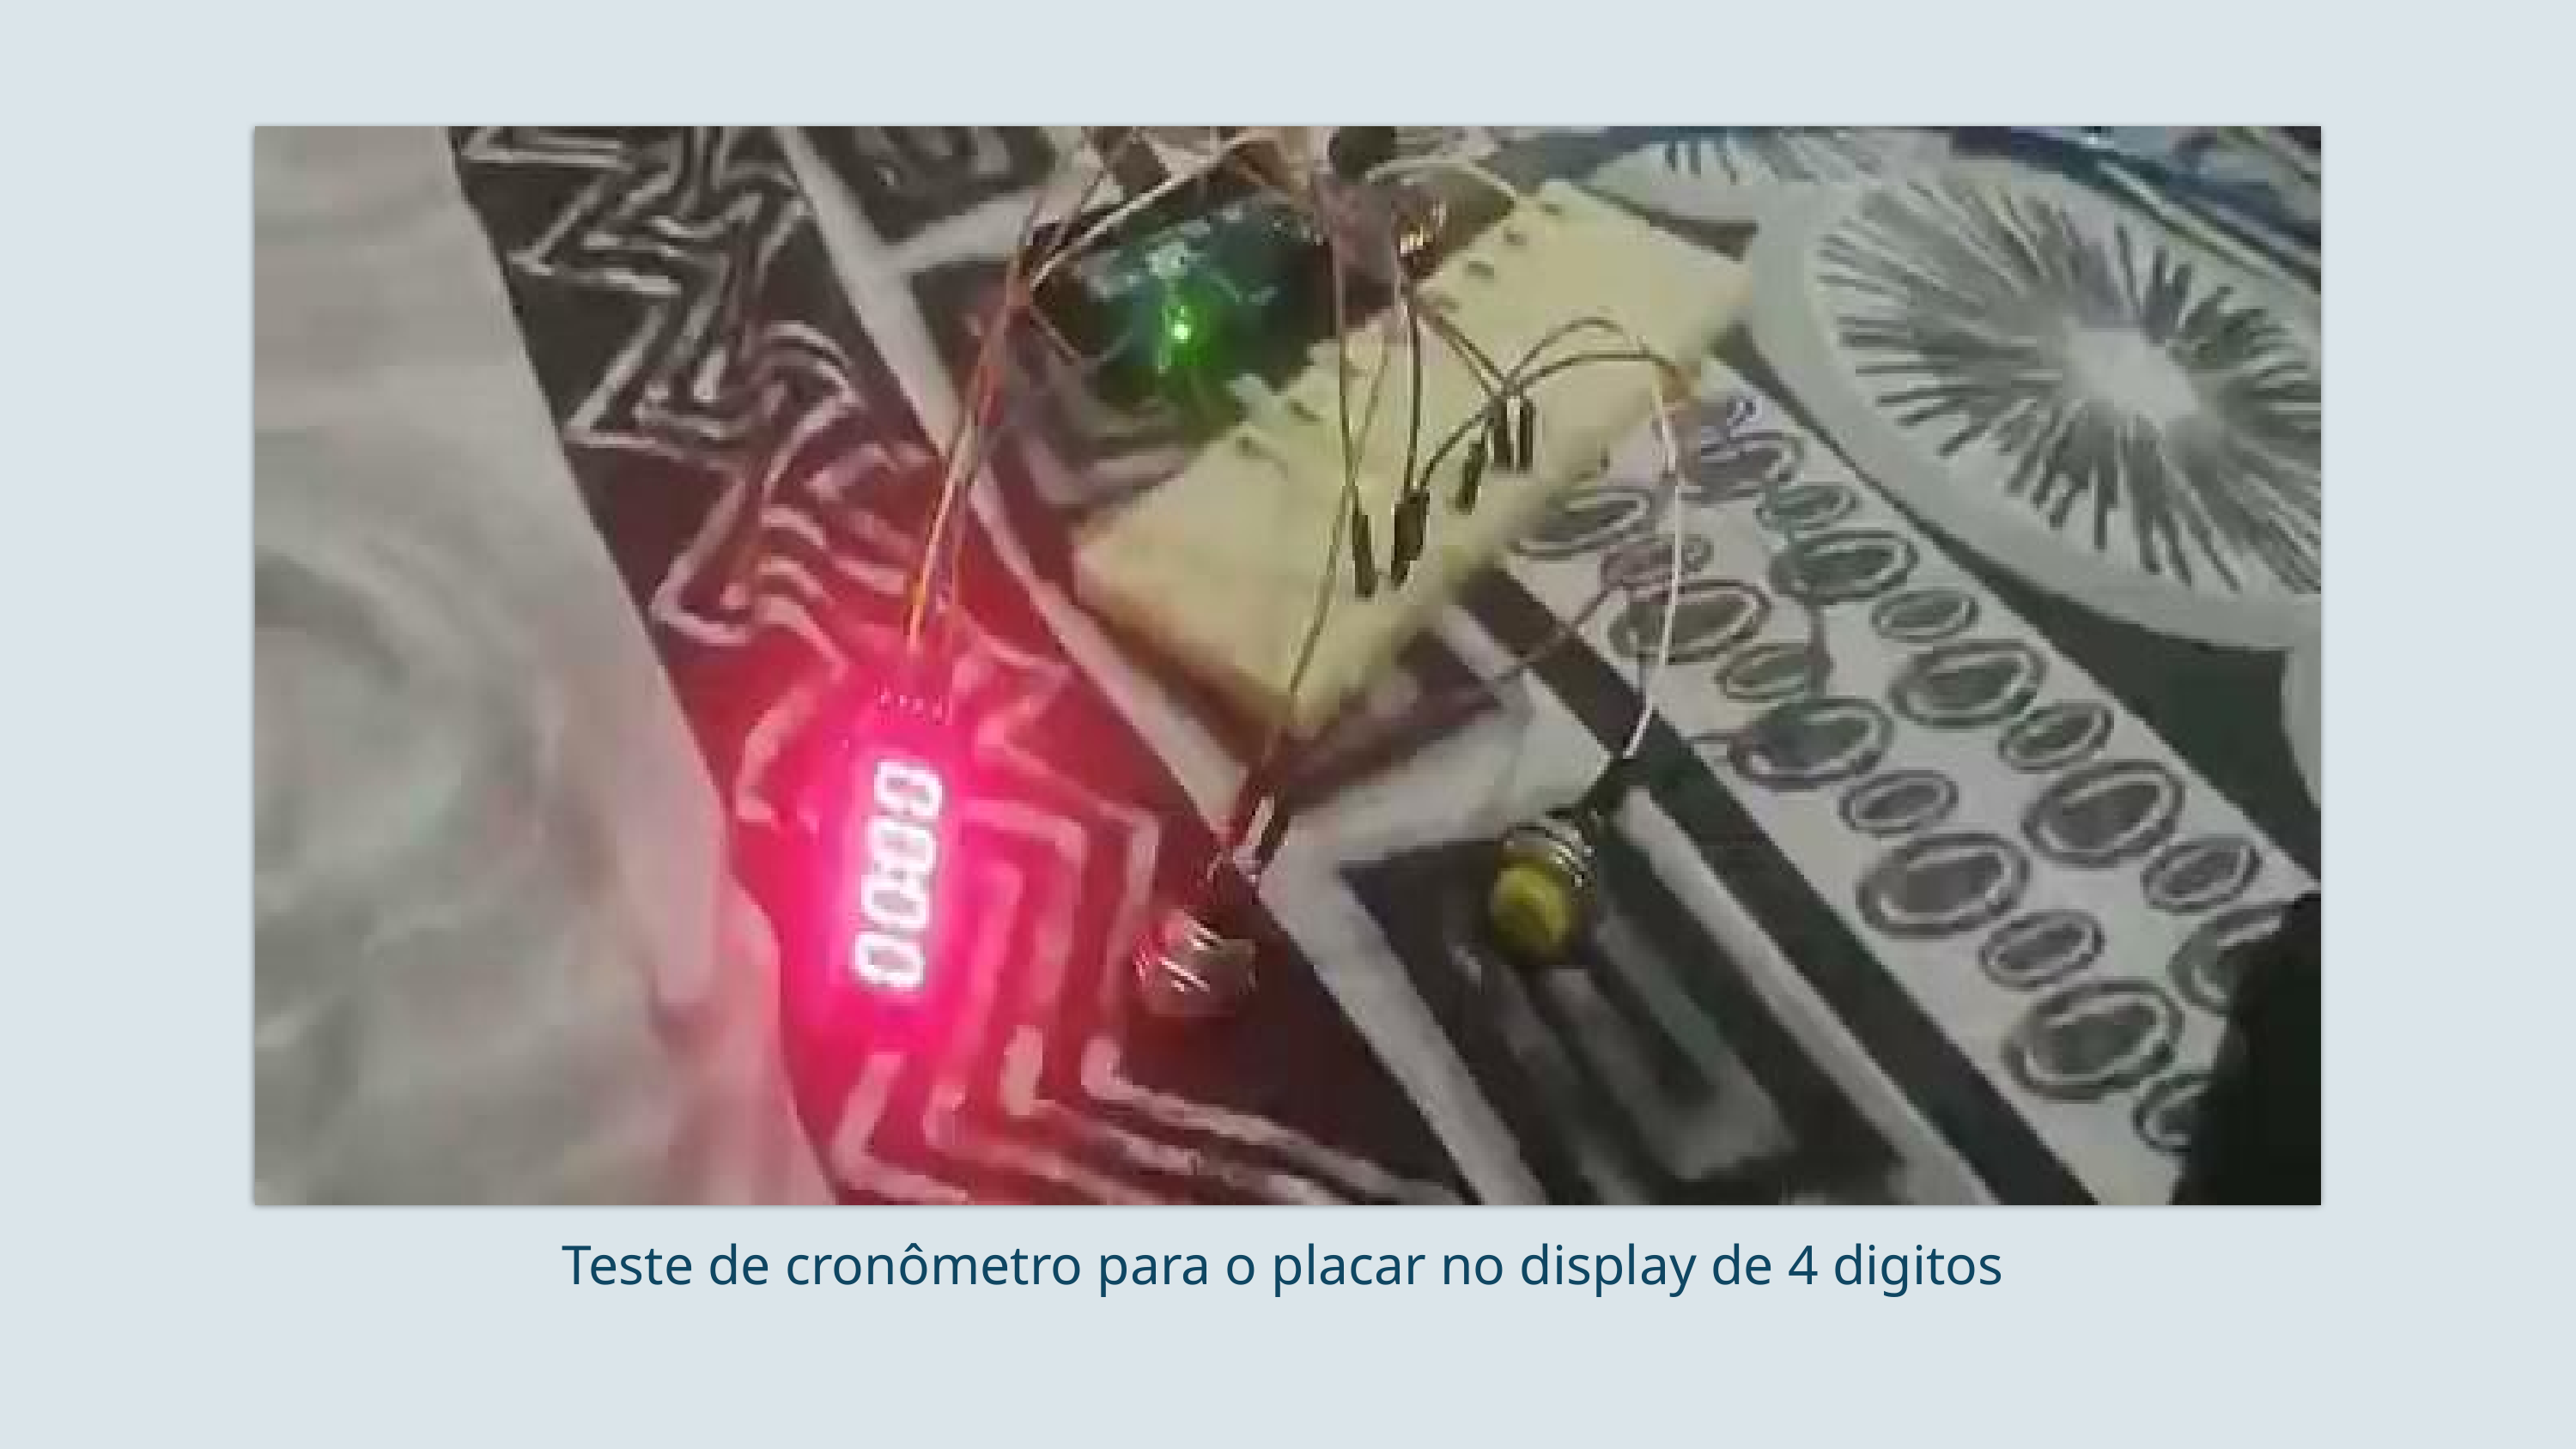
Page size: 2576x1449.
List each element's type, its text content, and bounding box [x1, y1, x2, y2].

picture [254, 126, 2321, 1205]
text_box Teste de cronômetro para o placar no display de 4 digitos [550, 1218, 2026, 1306]
